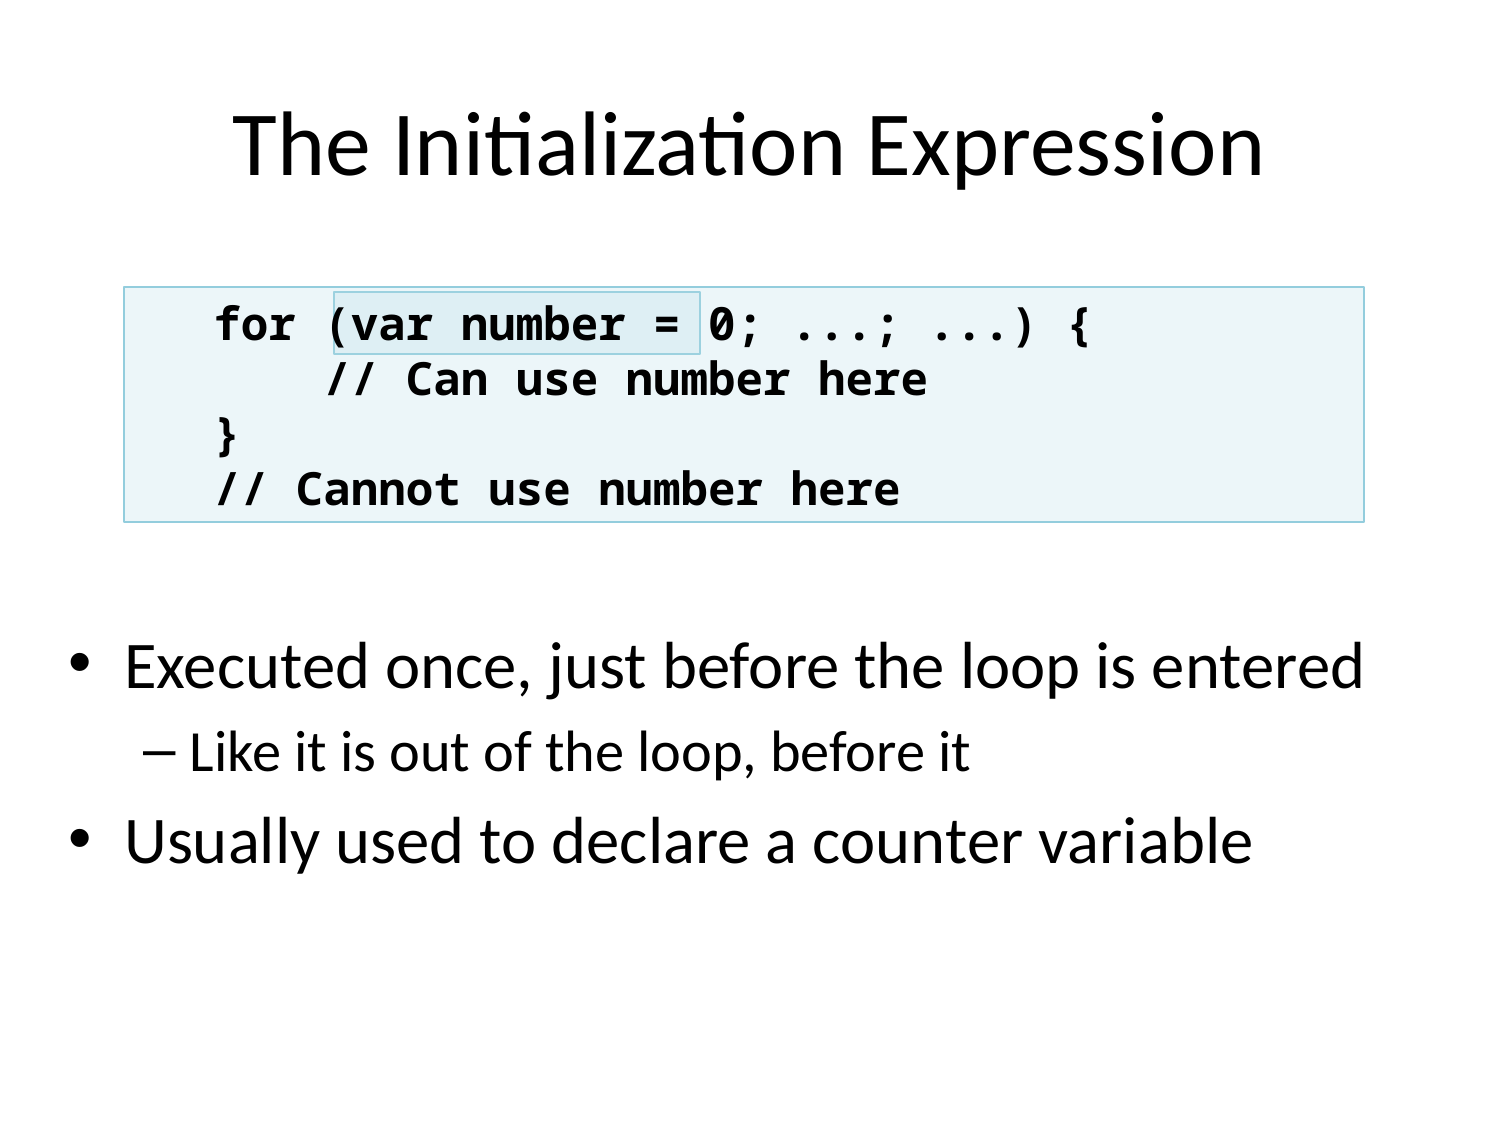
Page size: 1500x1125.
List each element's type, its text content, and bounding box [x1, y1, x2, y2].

title The Initialization Expression [75, 45, 1425, 233]
text_box for (var number = 0; ...; ...) { // Can use number here } // Cannot use number here [123, 287, 1365, 523]
list Executed once, just before the loop is entered Like it is out of the loop, before it Usually used to declare a counter variable [53, 614, 1447, 1005]
